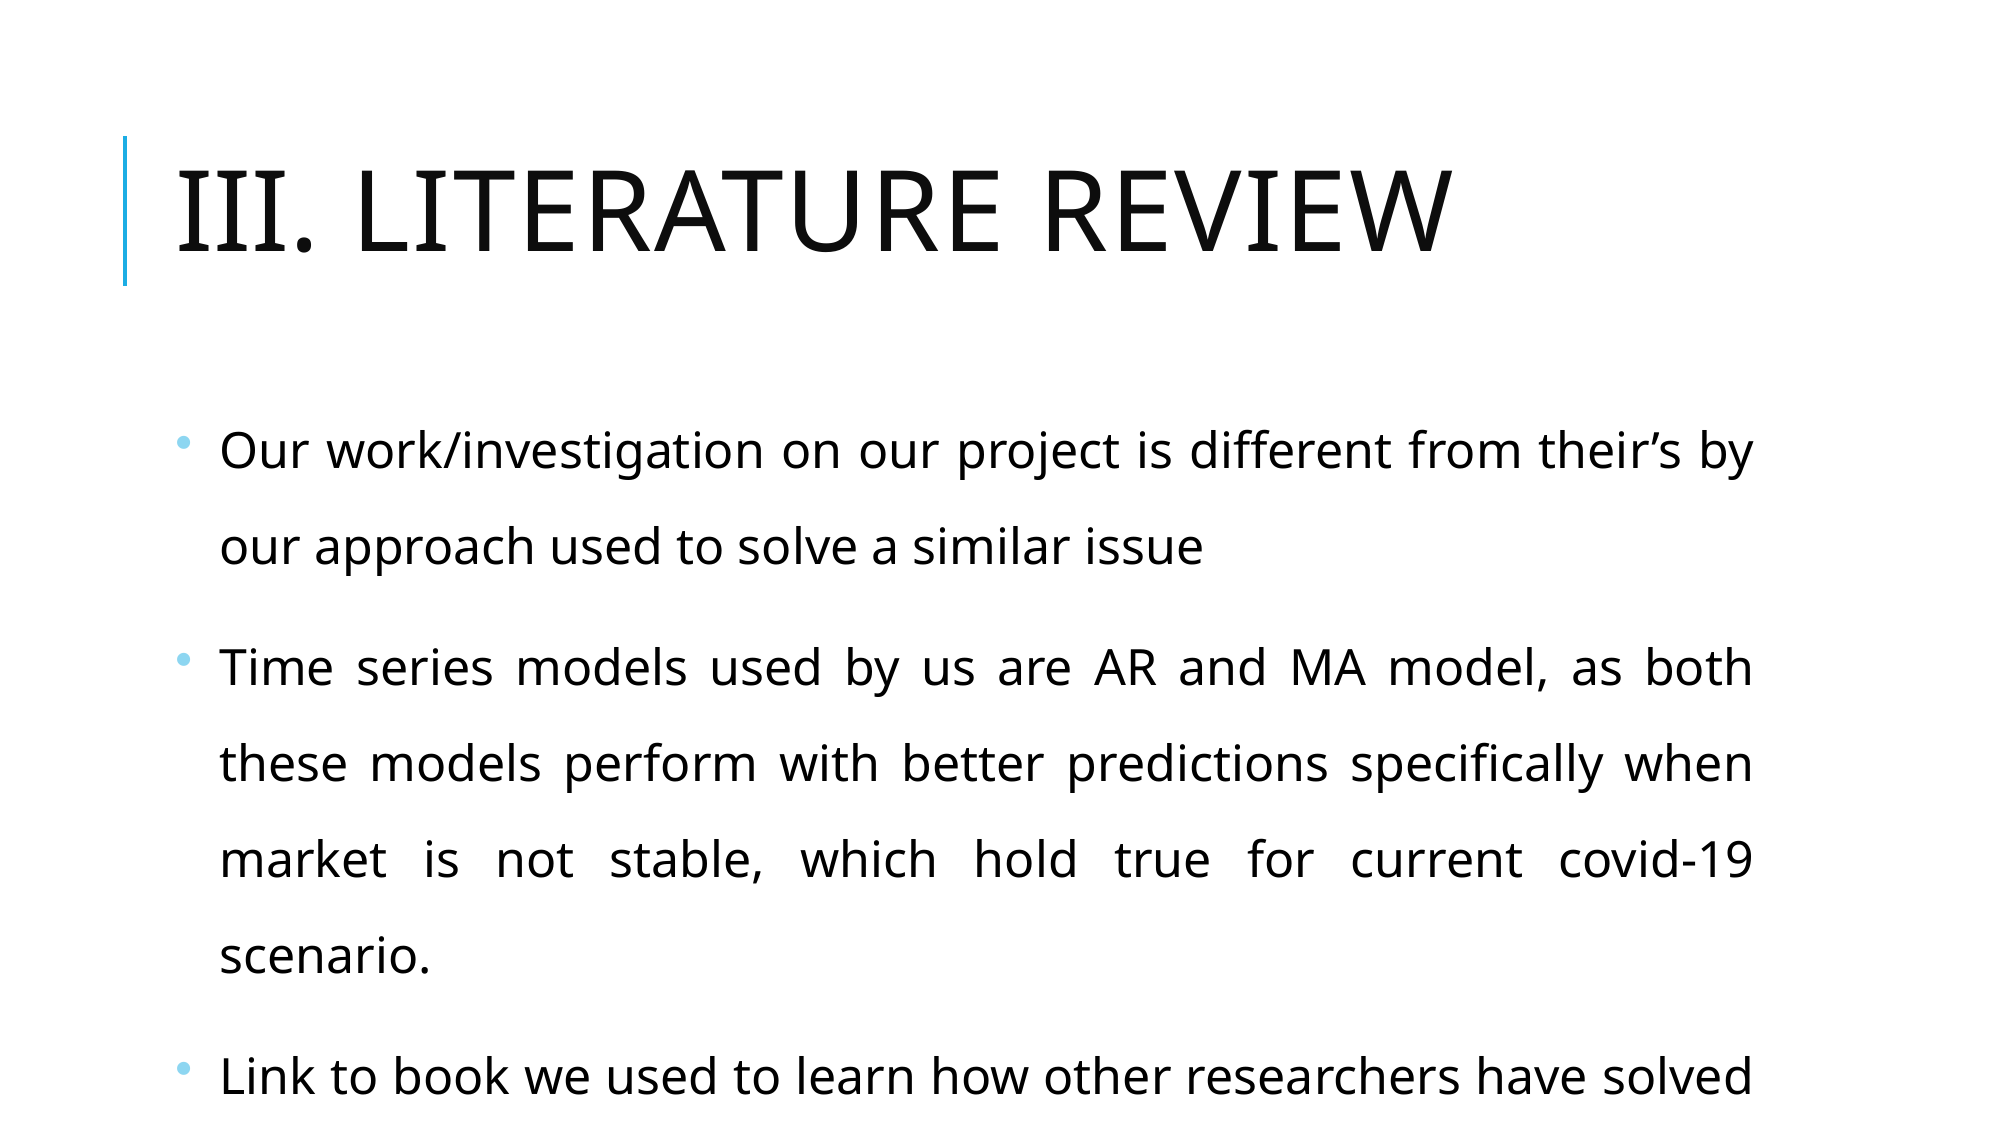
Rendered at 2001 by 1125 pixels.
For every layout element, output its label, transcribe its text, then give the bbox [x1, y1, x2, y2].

list Our work/investigation on our project is different from their’s by our approach used to solve a similar issue Time series models used by us are AR and MA model, as both these models perform with better predictions specifically when market is not stable, which hold true for current covid-19 scenario. Link to book we used to learn how other researchers have solved similar issue: Data mining with time series data [167, 374, 1763, 1036]
title Literature review [167, 95, 1763, 343]
